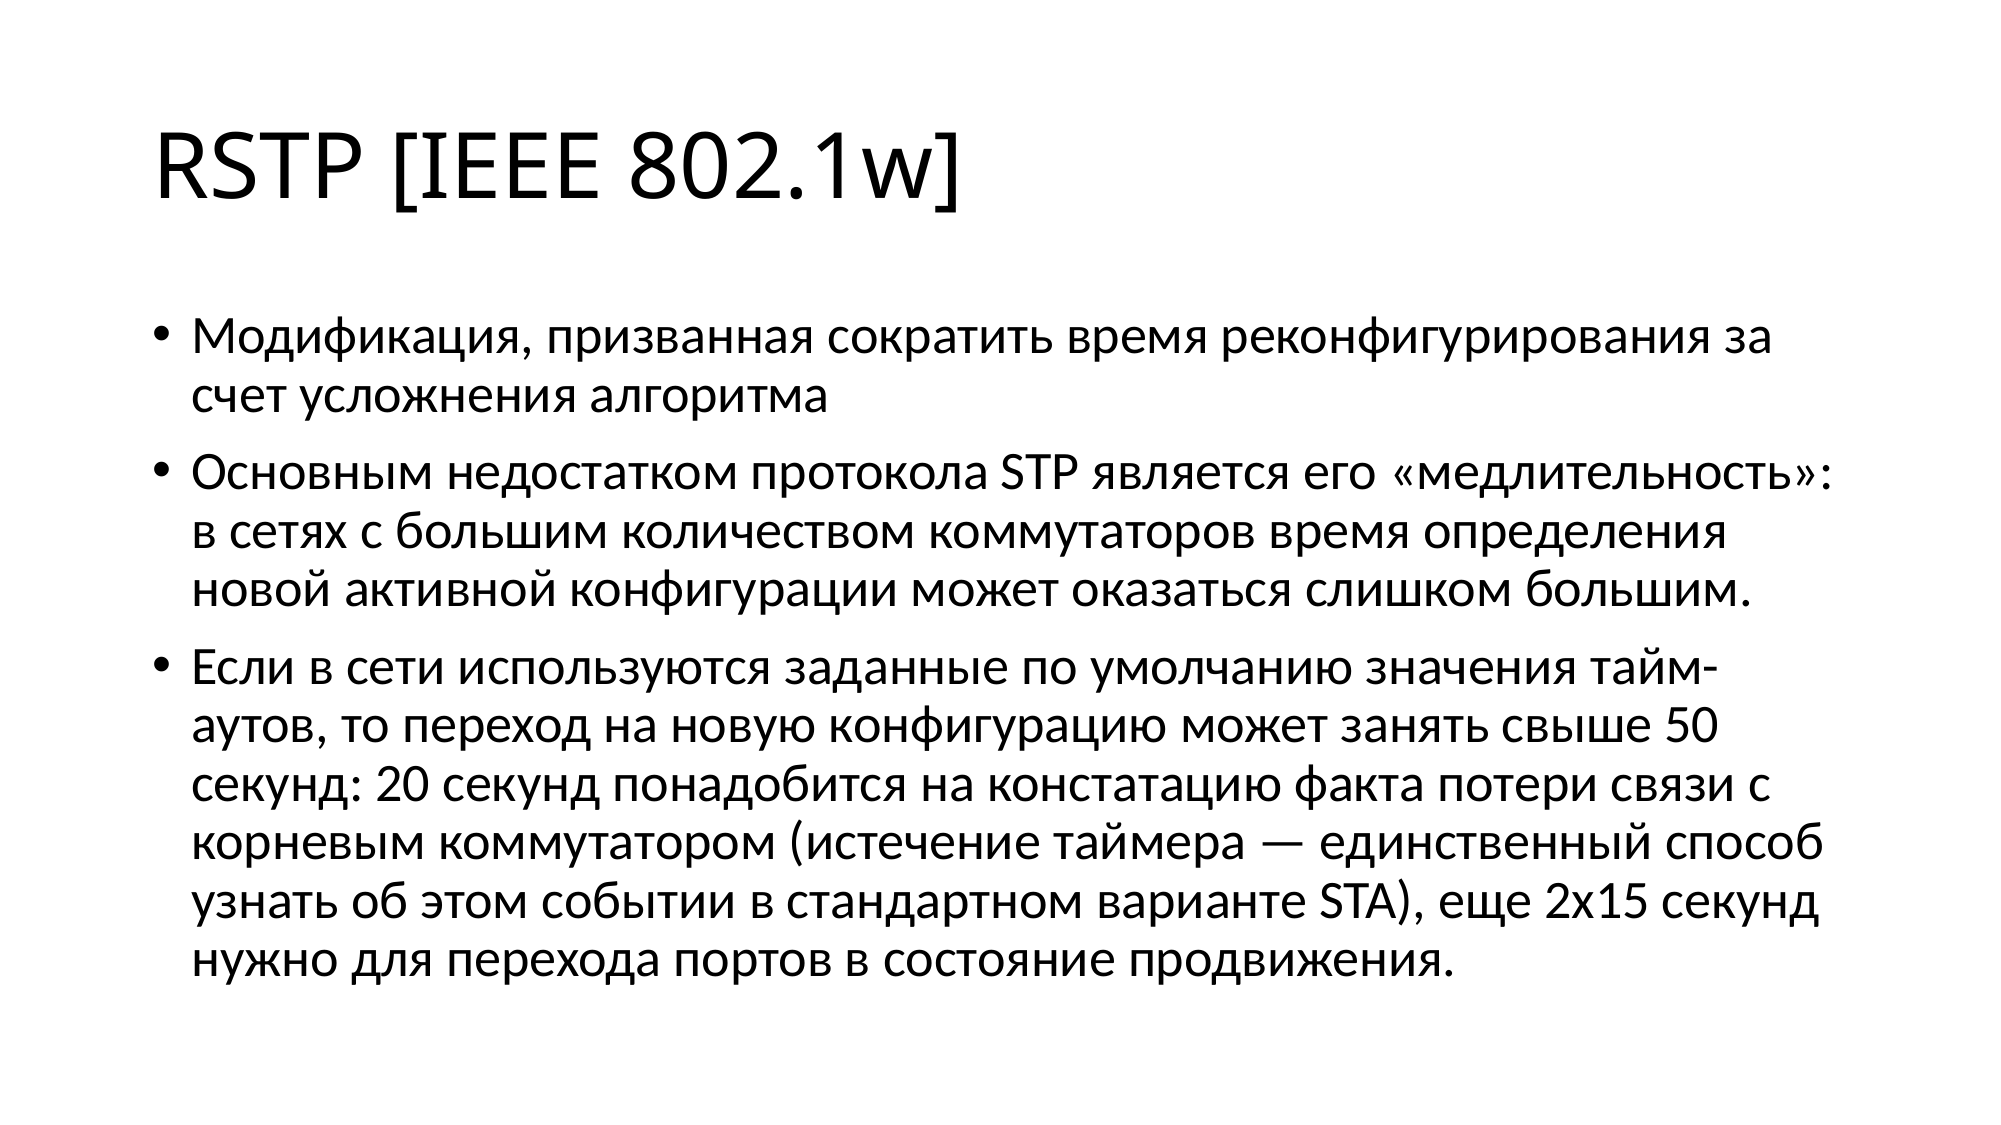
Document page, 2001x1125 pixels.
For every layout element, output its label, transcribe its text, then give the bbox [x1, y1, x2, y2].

list Модификация, призванная сократить время реконфигурирования за счет усложнения алгоритма Основным недостатком протокола STP является его «медлительность»: в сетях с большим количеством коммутаторов время определения новой активной конфигурации может оказаться слишком большим. Если в сети используются заданные по умолчанию значения тайм-аутов, то переход на новую конфигурацию может занять свыше 50 секунд: 20 секунд понадобится на констатацию факта потери связи с корневым коммутатором (истечение таймера — единственный способ узнать об этом событии в стандартном варианте STA), еще 2x15 секунд нужно для перехода портов в состояние продвижения. [137, 299, 1863, 1014]
title RSTP [IEEE 802.1w] [137, 59, 1863, 278]
